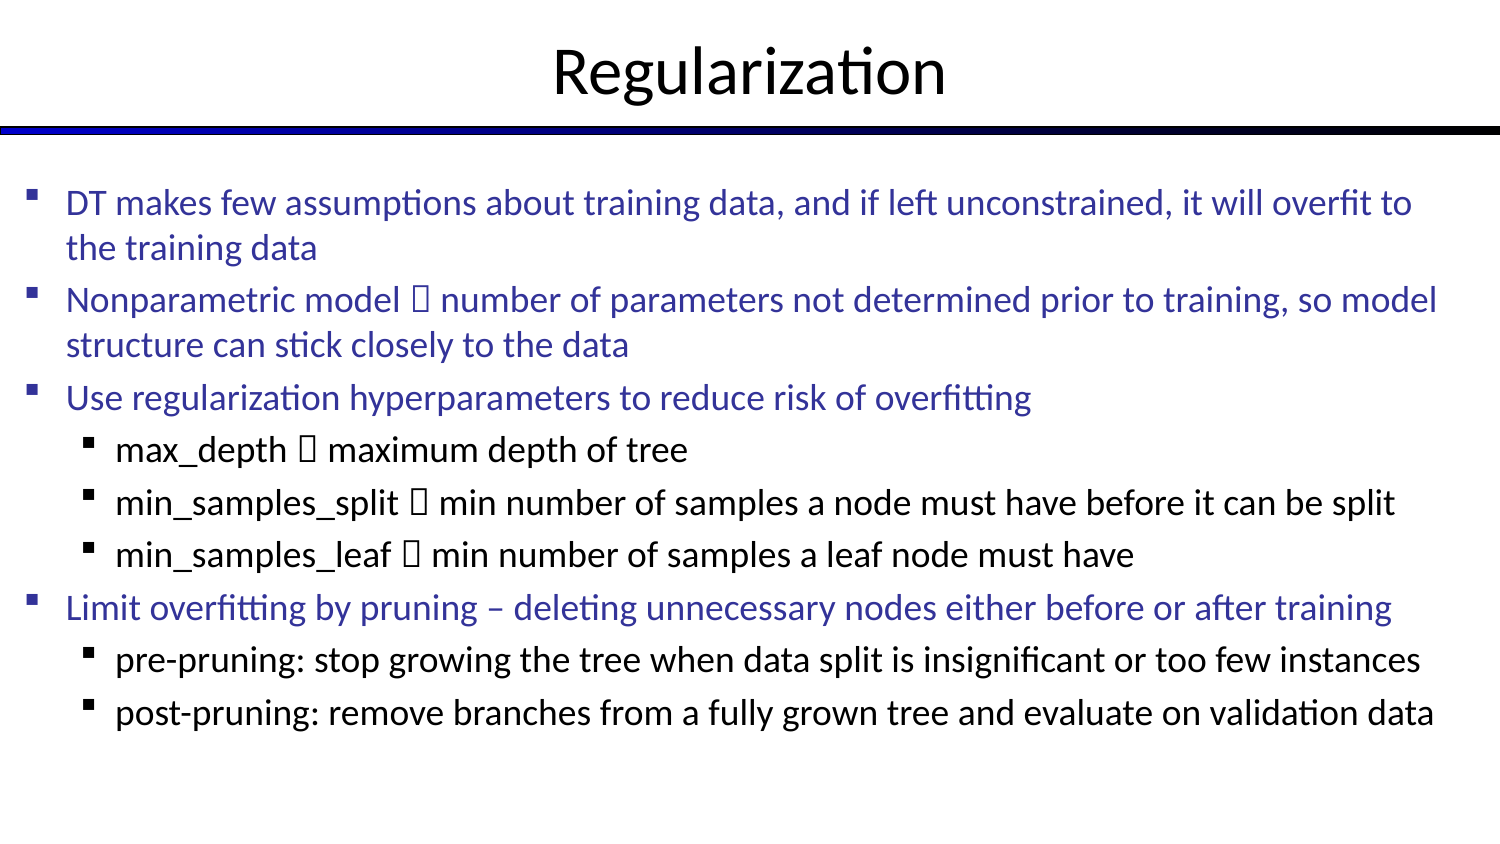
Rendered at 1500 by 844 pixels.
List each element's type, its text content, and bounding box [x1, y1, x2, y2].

list DT makes few assumptions about training data, and if left unconstrained, it will overfit to the training data Nonparametric model  number of parameters not determined prior to training, so model structure can stick closely to the data Use regularization hyperparameters to reduce risk of overfitting max_depth  maximum depth of tree min_samples_split  min number of samples a node must have before it can be split min_samples_leaf  min number of samples a leaf node must have Limit overfitting by pruning – deleting unnecessary nodes either before or after training pre-pruning: stop growing the tree when data split is insignificant or too few instances post-pruning: remove branches from a fully grown tree and evaluate on validation data [12, 171, 1463, 754]
title Regularization [0, 0, 1500, 138]
